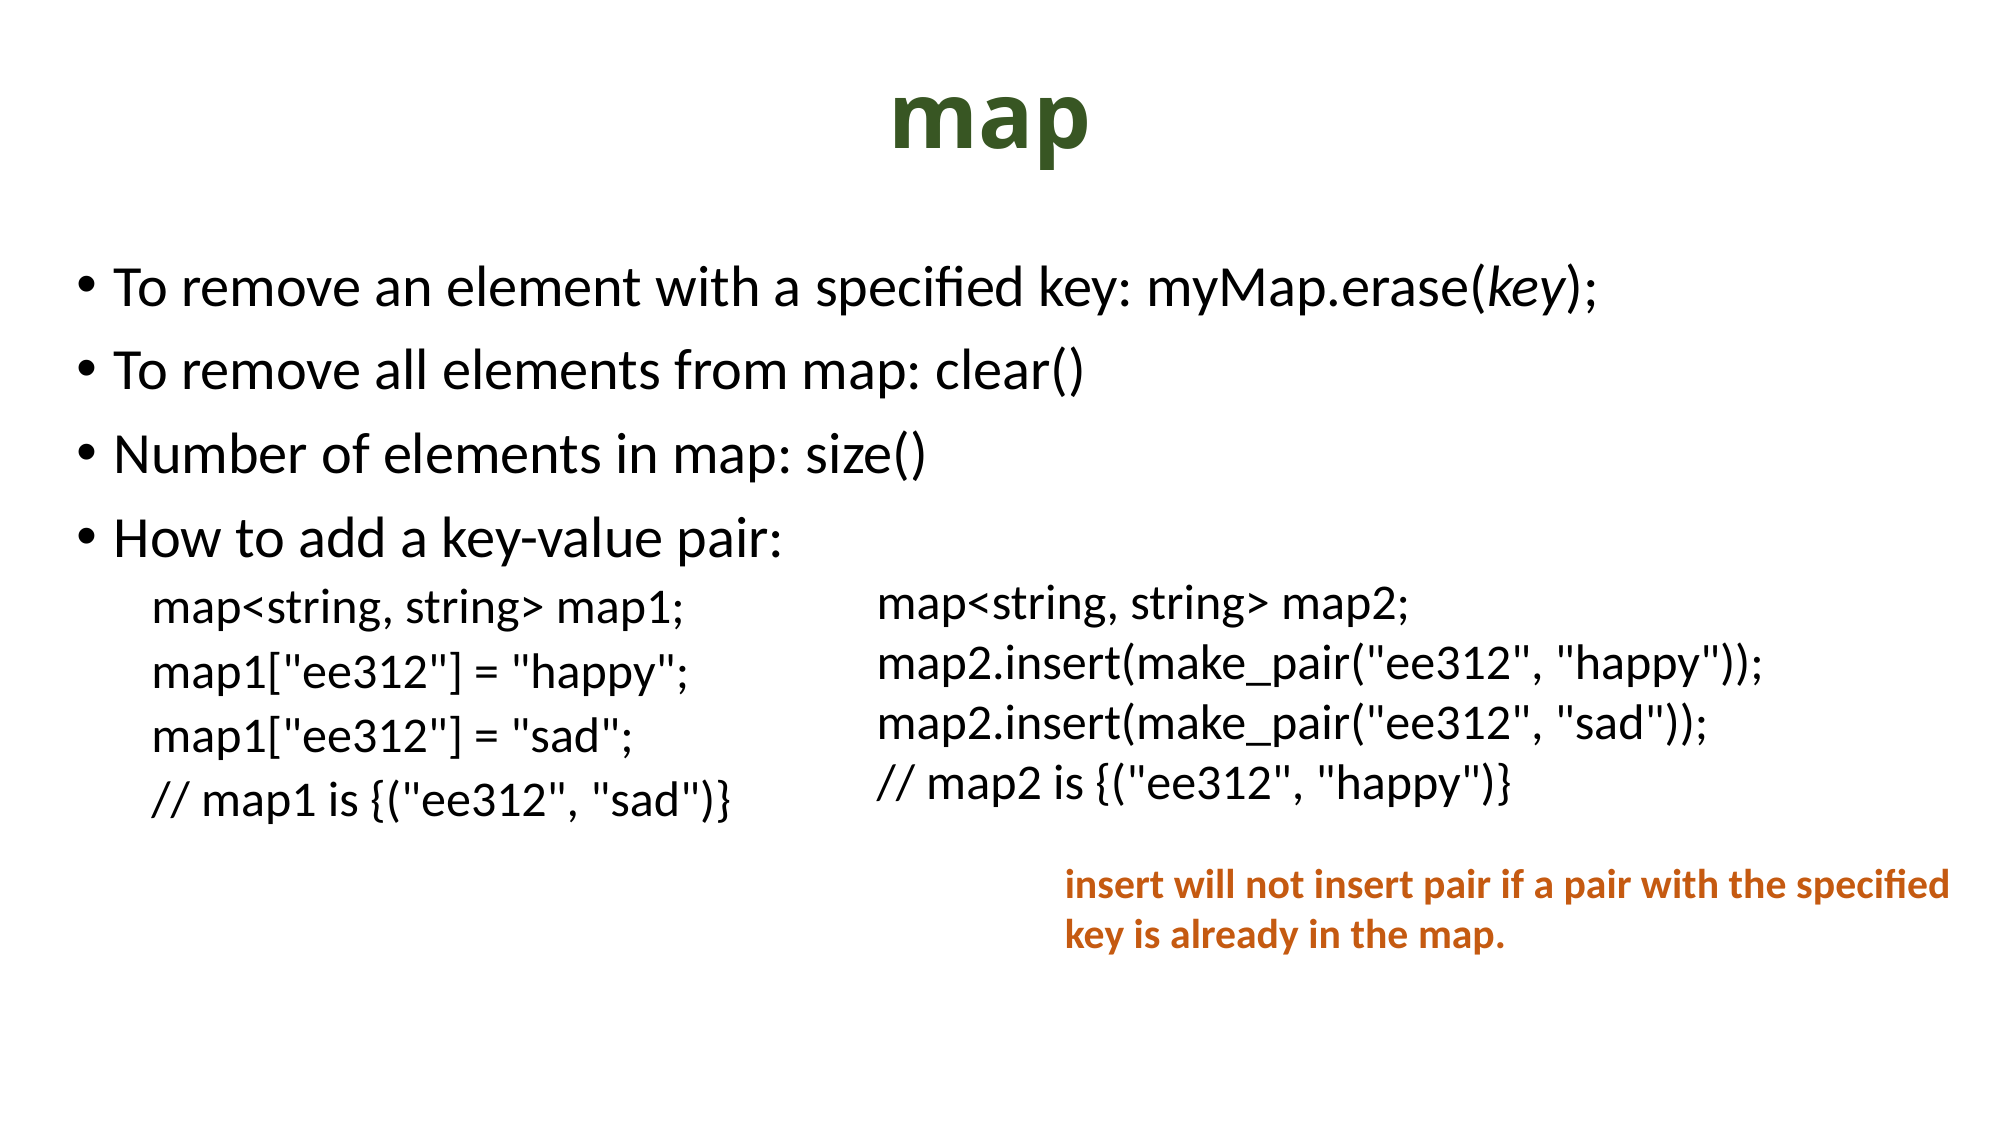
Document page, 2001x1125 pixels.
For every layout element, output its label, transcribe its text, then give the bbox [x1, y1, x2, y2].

text_box insert will not insert pair if a pair with the specified key is already in the map. [1049, 849, 2000, 964]
title map [118, 22, 1863, 217]
list To remove an element with a specified key: myMap.erase(key); To remove all elements from map: clear() Number of elements in map: size() How to add a key-value pair: map<string, string> map1; map1["ee312"] = "happy"; map1["ee312"] = "sad"; // map1 is {("ee312", "sad")} [61, 248, 1931, 1016]
text_box map<string, string> map2; map2.insert(make_pair("ee312", "happy")); map2.insert(make_pair("ee312", "sad")); // map2 is {("ee312", "happy")} [861, 562, 1905, 818]
